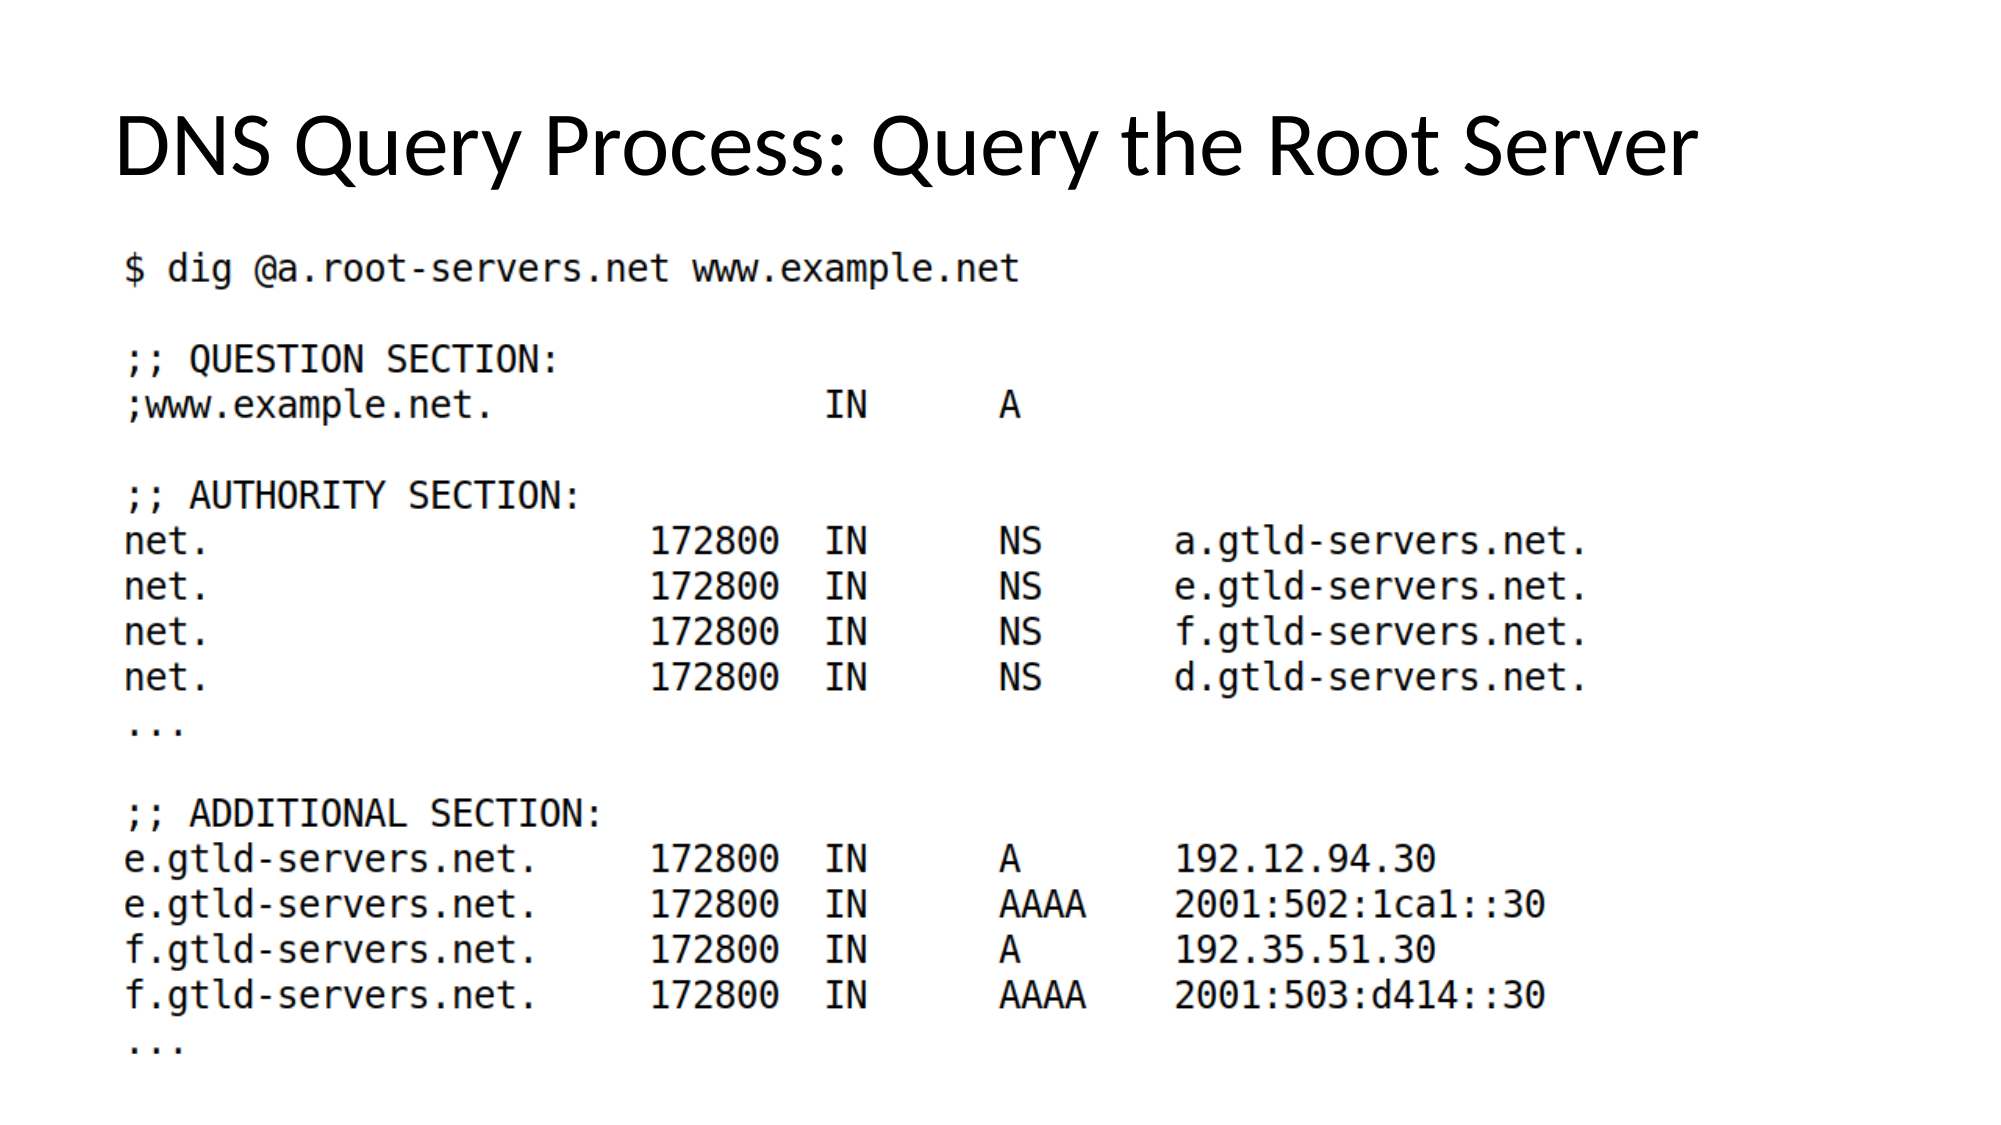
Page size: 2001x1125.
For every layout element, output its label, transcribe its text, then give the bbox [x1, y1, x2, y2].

title DNS Query Process: Query the Root Server [99, 45, 1900, 233]
picture [124, 249, 1607, 1065]
